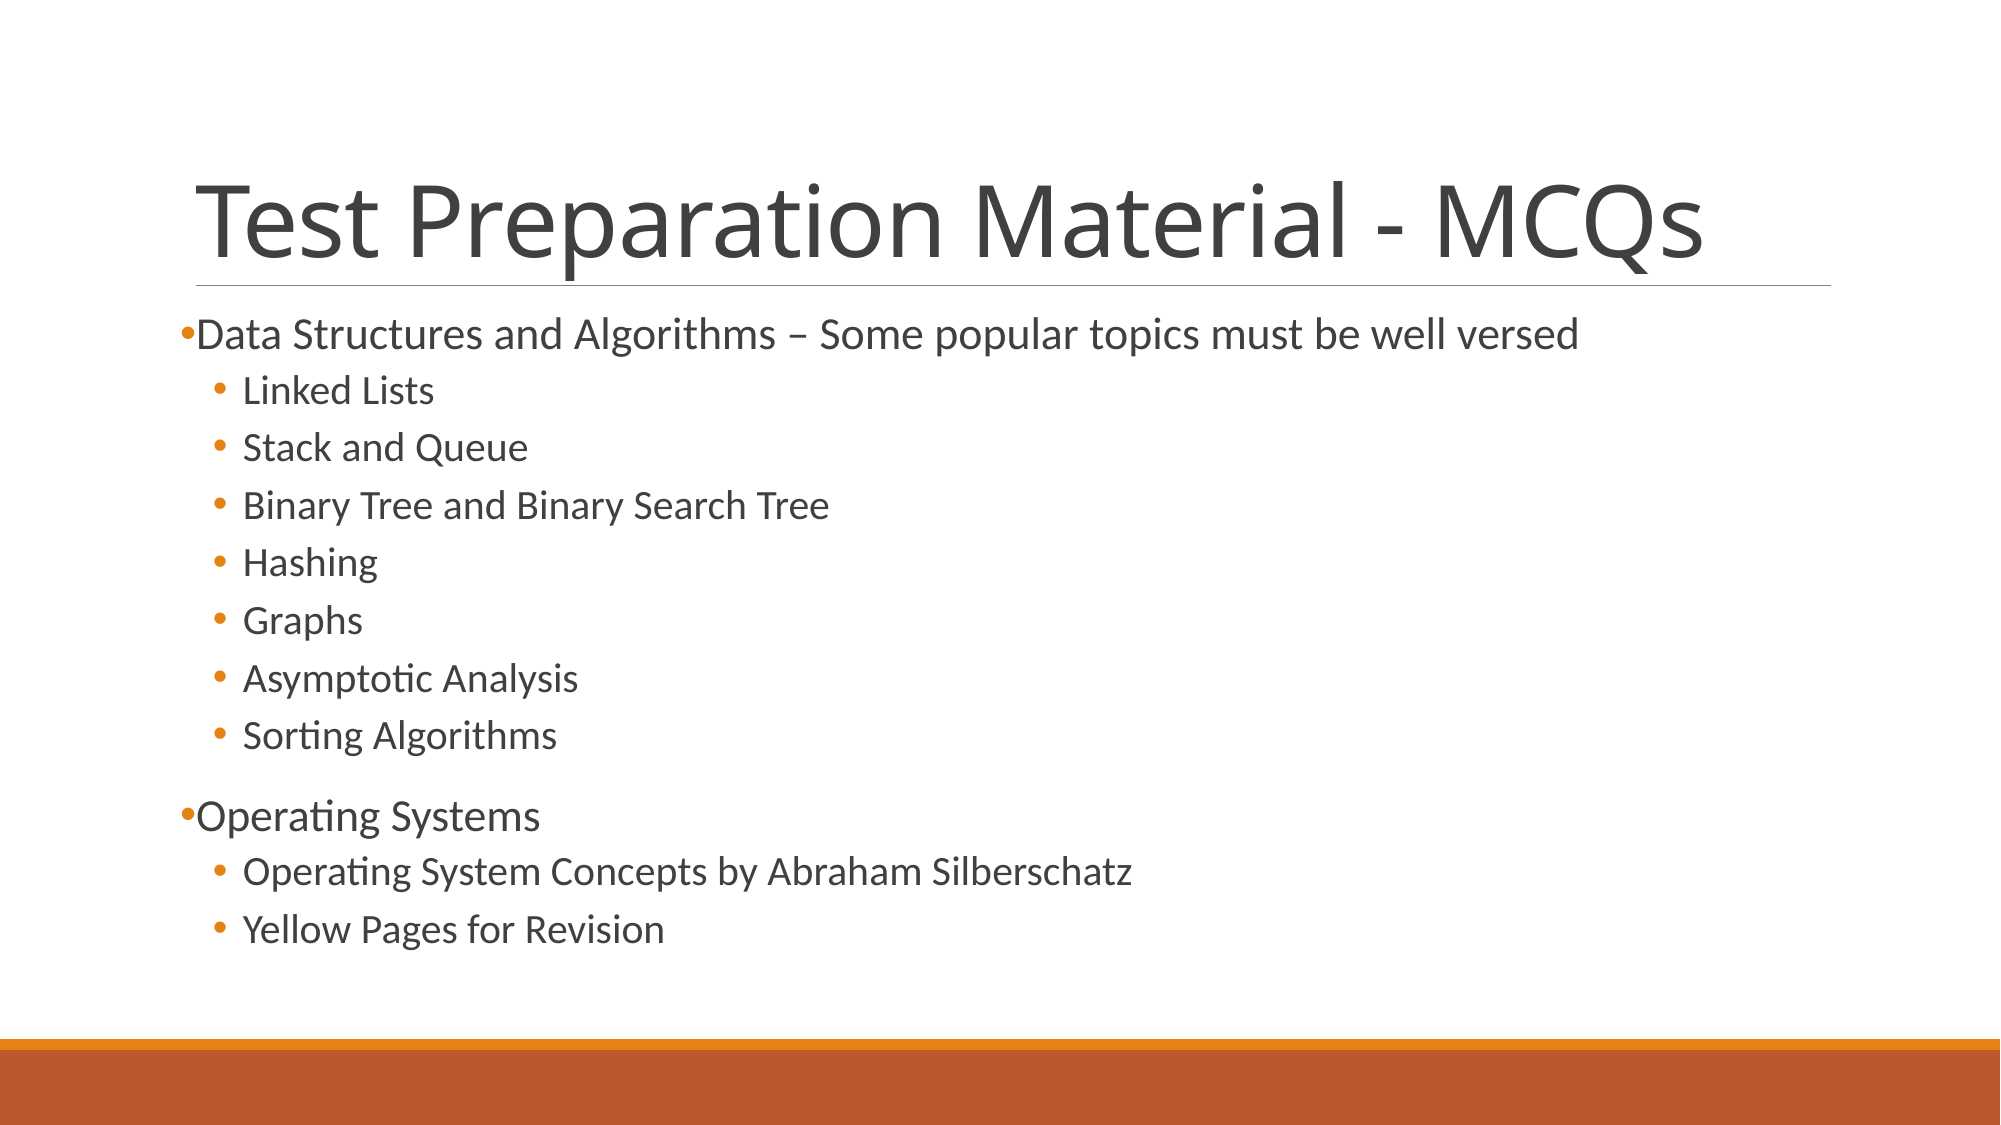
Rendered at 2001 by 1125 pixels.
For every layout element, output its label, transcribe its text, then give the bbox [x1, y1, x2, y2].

title Test Preparation Material - MCQs [180, 47, 1830, 285]
list Data Structures and Algorithms – Some popular topics must be well versed Linked Lists Stack and Queue Binary Tree and Binary Search Tree Hashing Graphs Asymptotic Analysis Sorting Algorithms Operating Systems Operating System Concepts by Abraham Silberschatz Yellow Pages for Revision [180, 302, 1830, 963]
